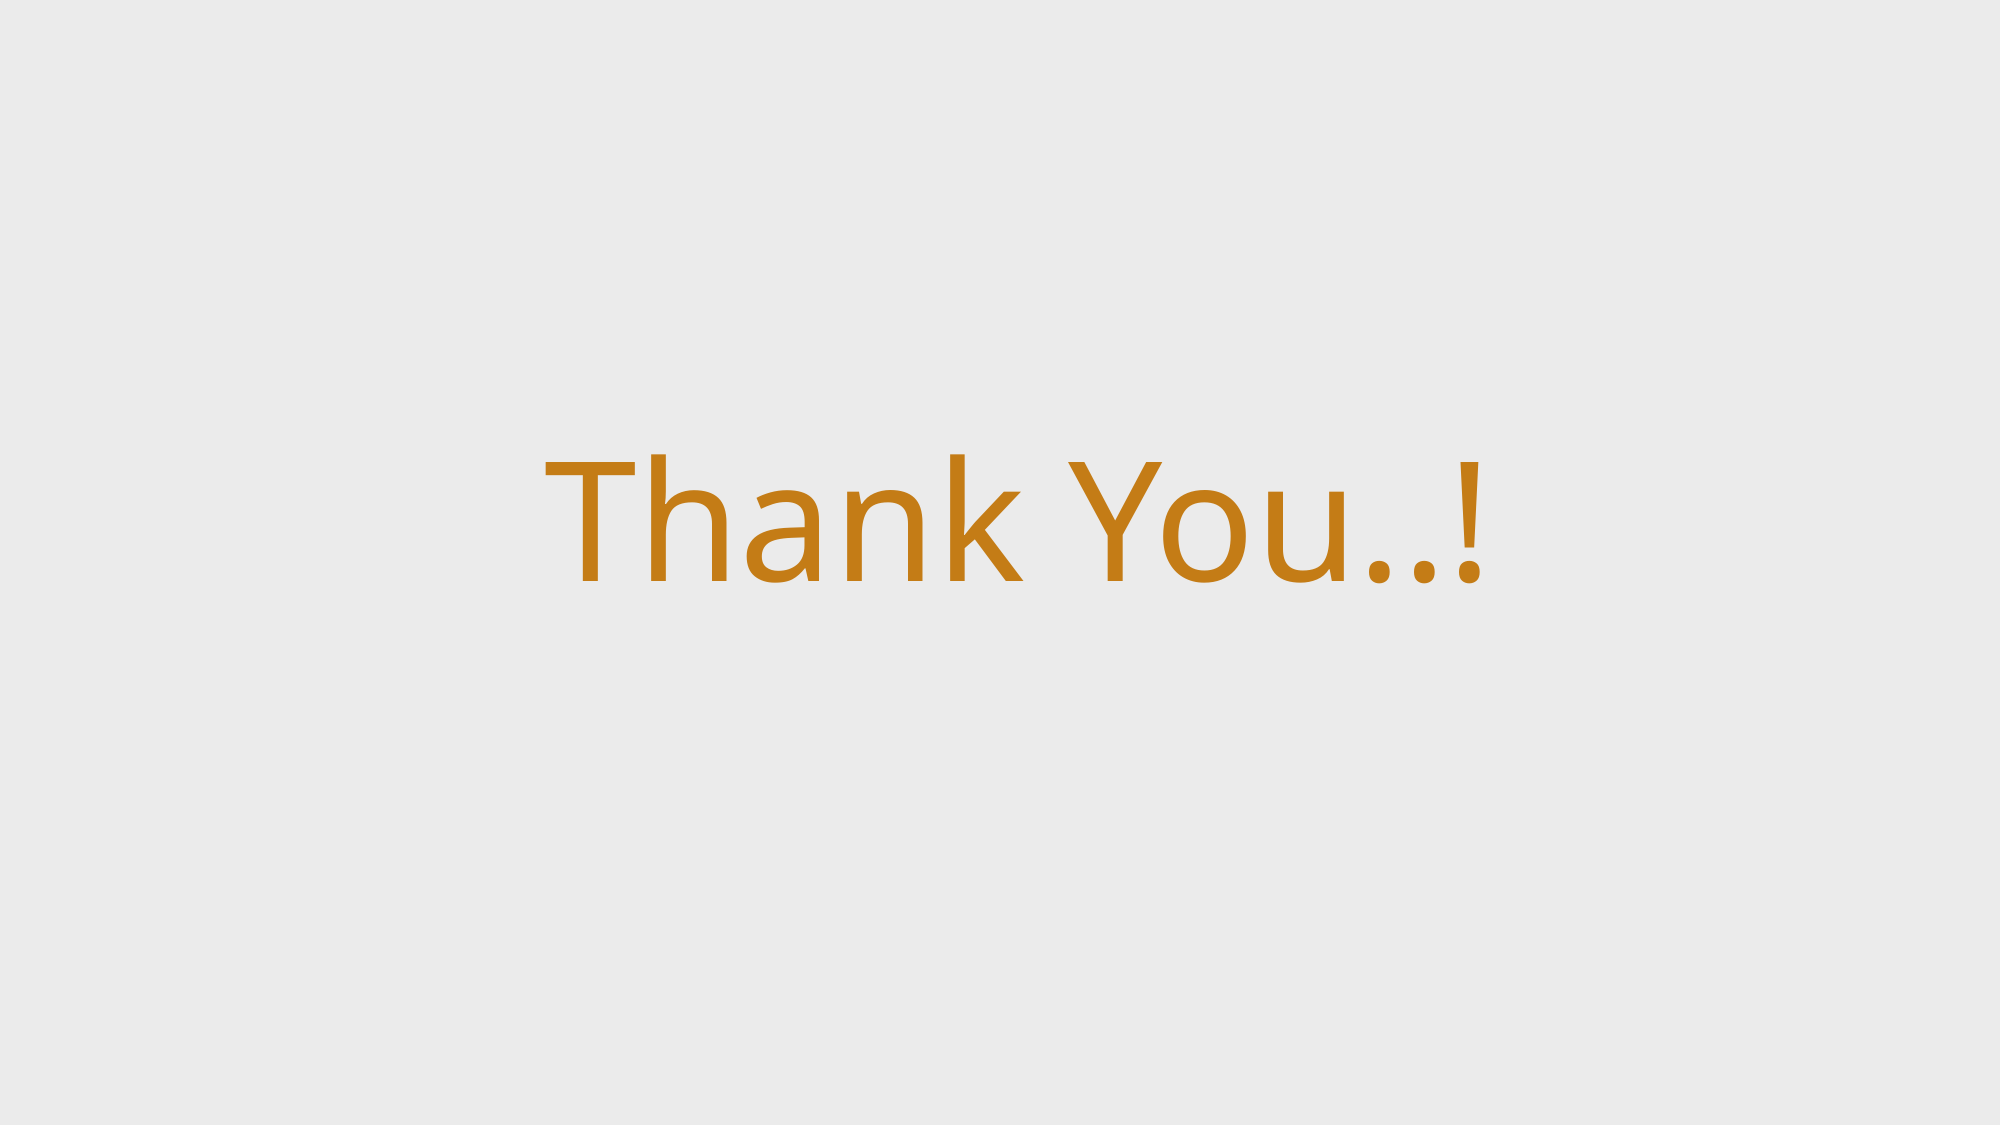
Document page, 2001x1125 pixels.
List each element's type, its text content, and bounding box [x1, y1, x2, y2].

text_box Thank You..! [529, 407, 1804, 623]
